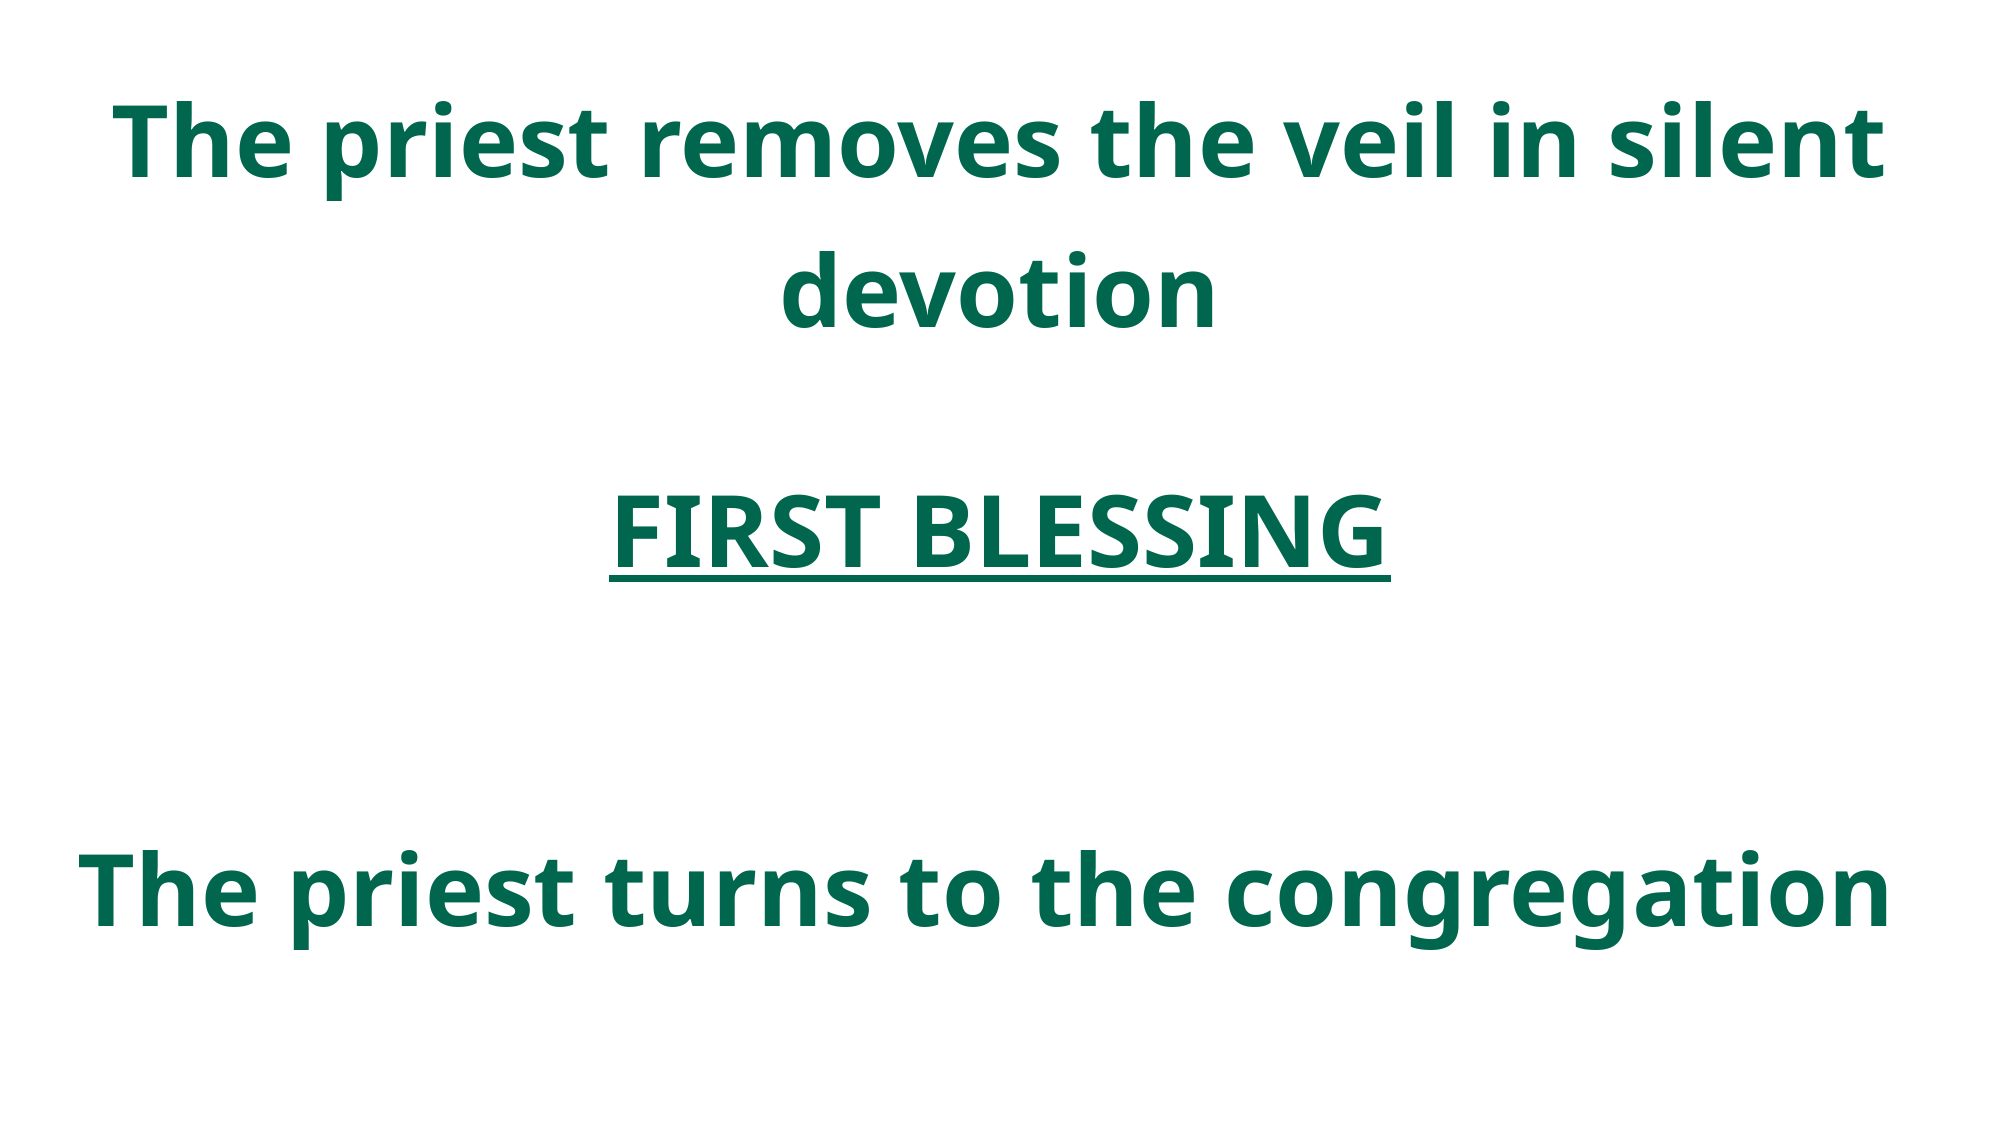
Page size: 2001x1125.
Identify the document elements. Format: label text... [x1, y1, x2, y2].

text_box The priest removes the veil in silent devotion FIRST BLESSING The priest turns to the congregation [43, 39, 1957, 955]
